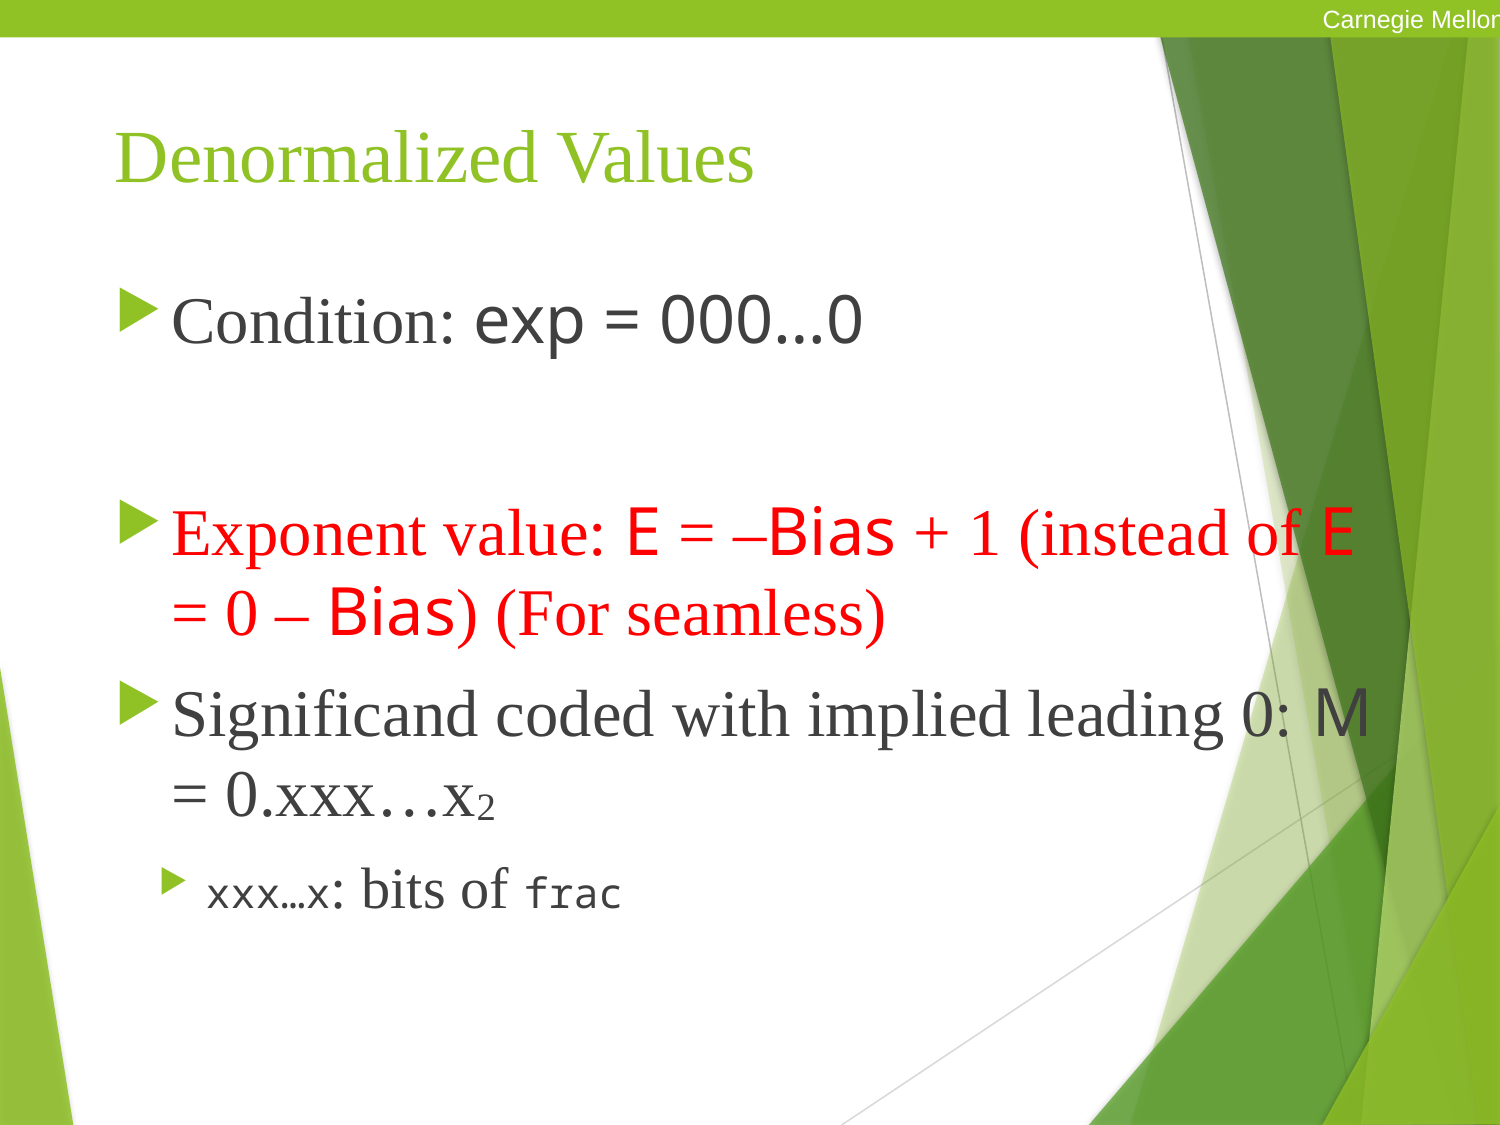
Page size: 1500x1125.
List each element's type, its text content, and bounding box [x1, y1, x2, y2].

list Condition: exp = 000…0 Exponent value: E = –Bias + 1 (instead of E = 0 – Bias) (For seamless) Significand coded with implied leading 0: M = 0.xxx…x2 xxx…x: bits of frac [99, 269, 1418, 1088]
text_box [0, 0, 1500, 38]
title Denormalized Values [99, 99, 1142, 224]
text_box Carnegie Mellon [1322, 3, 1500, 33]
